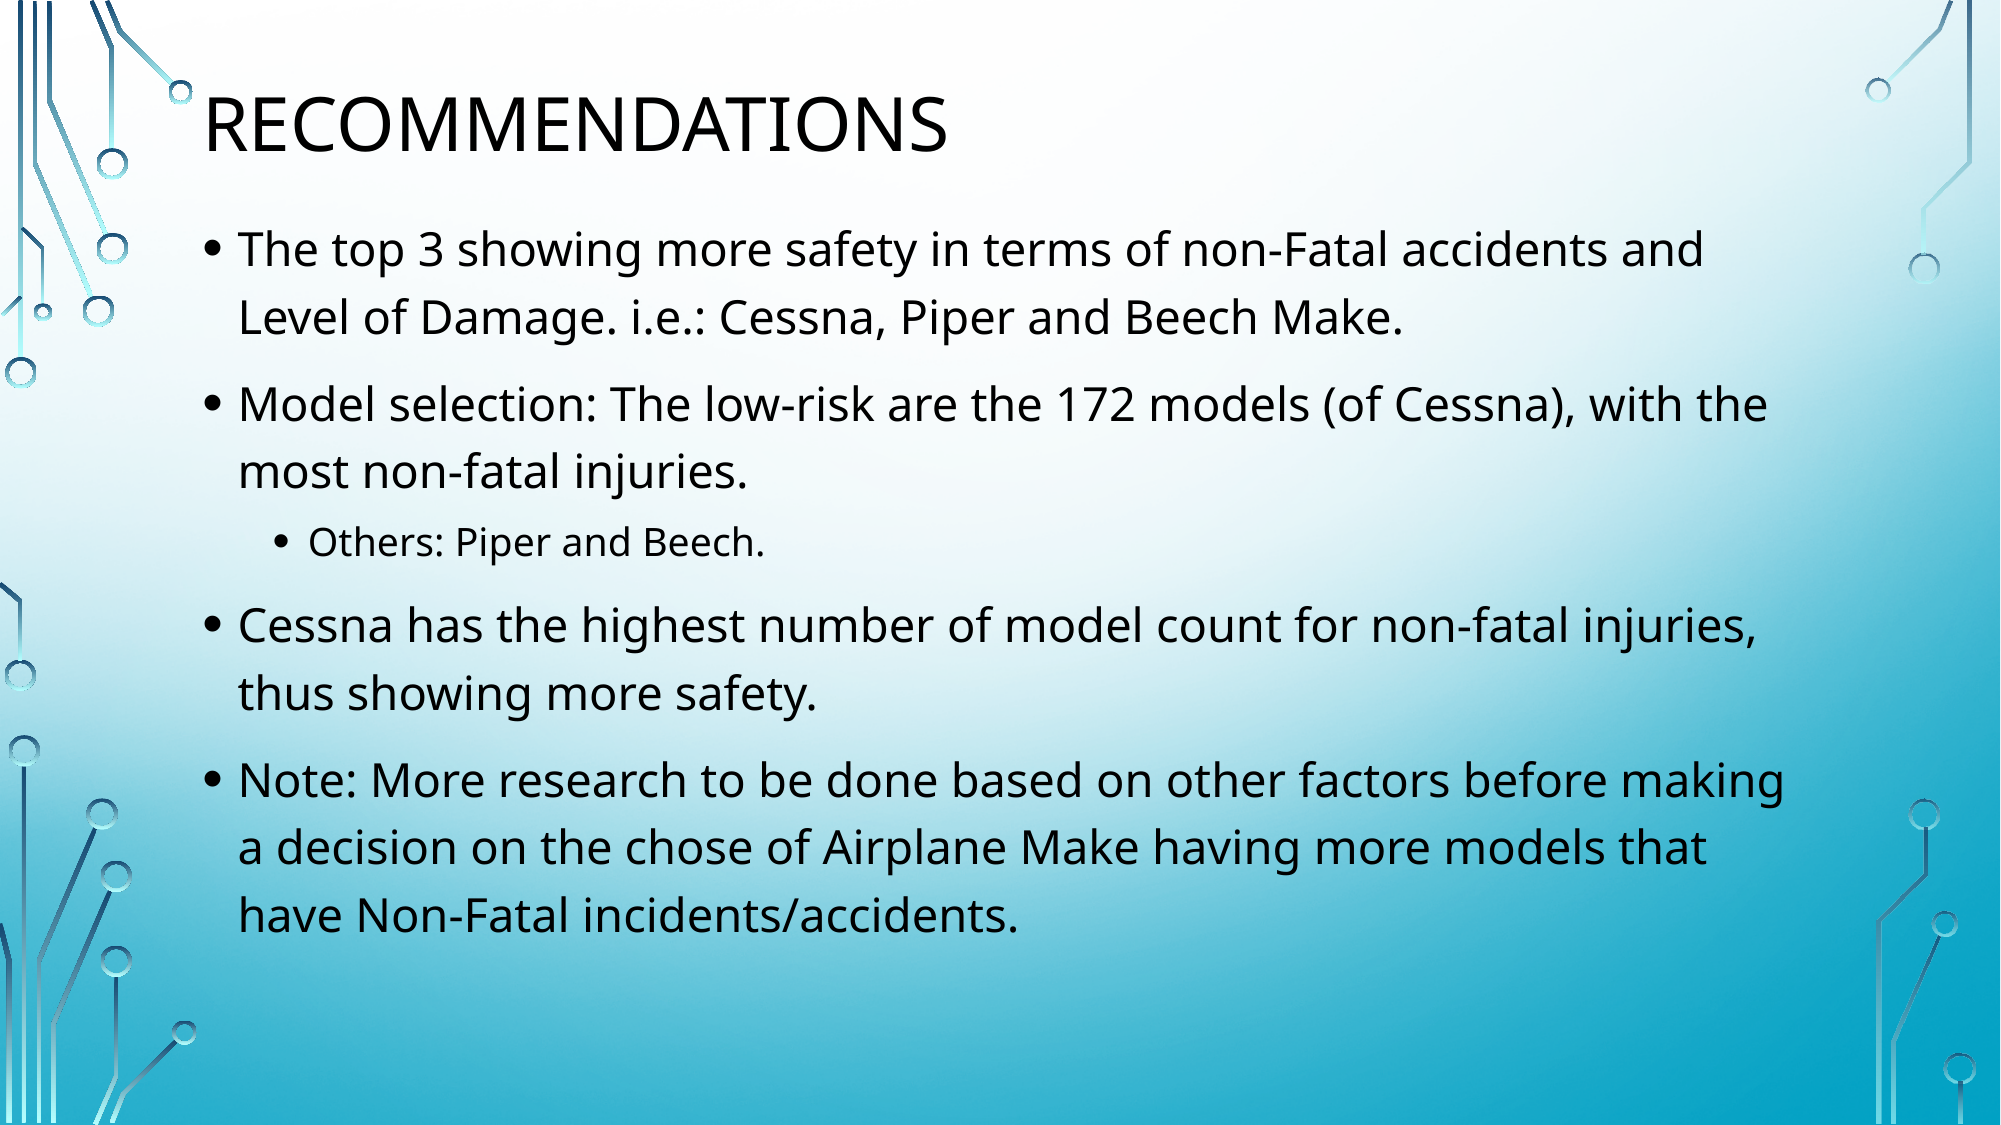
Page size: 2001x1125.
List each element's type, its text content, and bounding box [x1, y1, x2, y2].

title Recommendations [187, 53, 1813, 200]
list The top 3 showing more safety in terms of non-Fatal accidents and Level of Damage. i.e.: Cessna, Piper and Beech Make. Model selection: The low-risk are the 172 models (of Cessna), with the most non-fatal injuries. Others: Piper and Beech. Cessna has the highest number of model count for non-fatal injuries, thus showing more safety. Note: More research to be done based on other factors before making a decision on the chose of Airplane Make having more models that have Non-Fatal incidents/accidents. [187, 200, 1813, 950]
